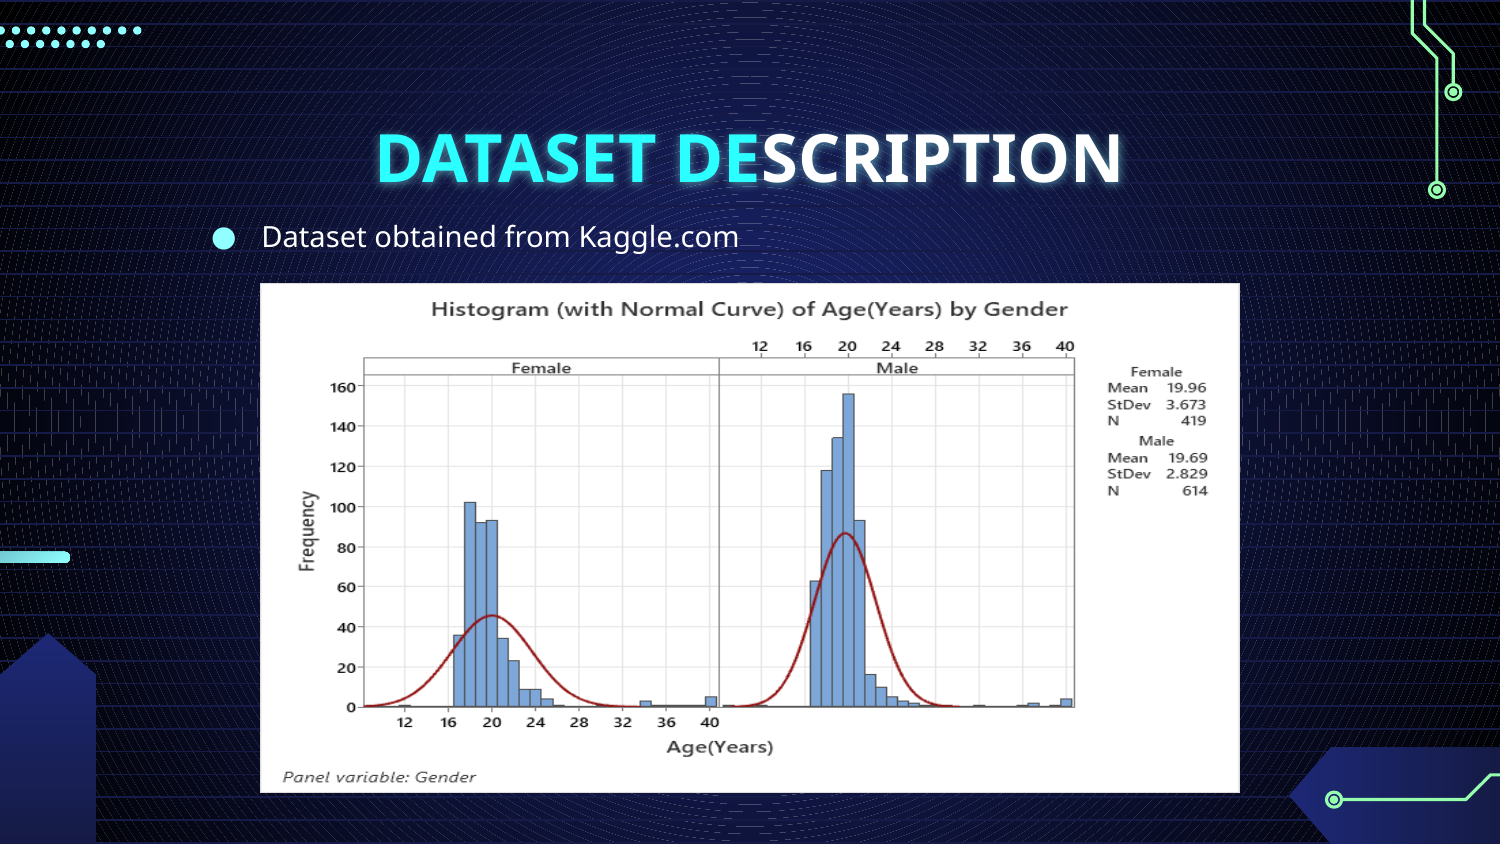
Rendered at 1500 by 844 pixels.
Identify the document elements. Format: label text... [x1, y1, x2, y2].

title DATASET DESCRIPTION [232, 88, 1268, 203]
list Dataset obtained from Kaggle.com [171, 203, 1292, 780]
picture [259, 283, 1241, 793]
